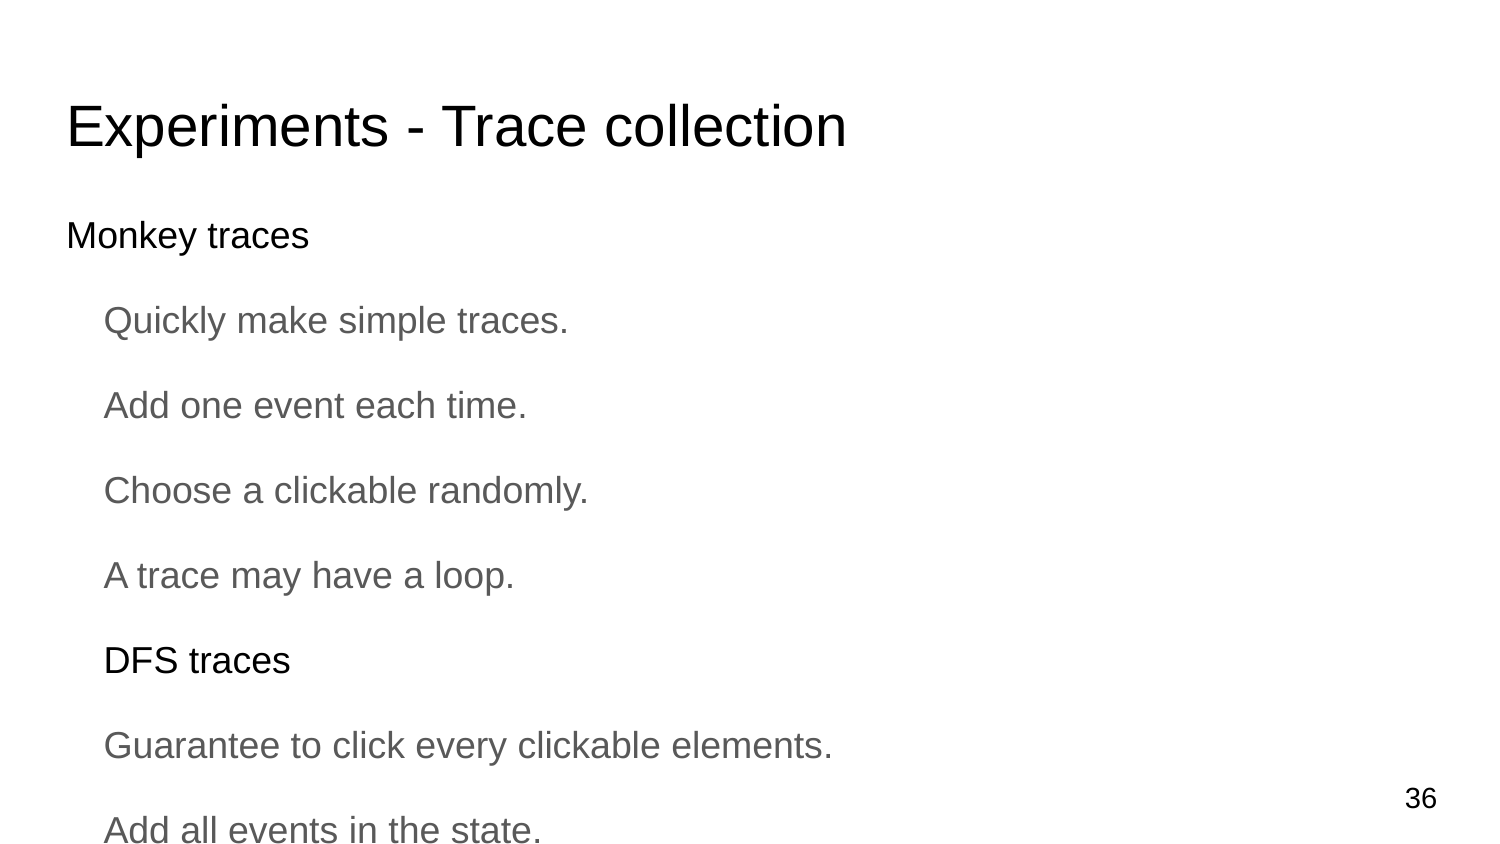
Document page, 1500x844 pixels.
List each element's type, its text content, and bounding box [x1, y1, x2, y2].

slide_number ‹#› [1389, 764, 1480, 830]
list Monkey traces Quickly make simple traces. Add one event each time. Choose a clickable randomly. A trace may have a loop. DFS traces Guarantee to click every clickable elements. Add all events in the state. Add an event when a new state occurs only. [51, 189, 1449, 787]
title Experiments - Trace collection [51, 72, 1449, 167]
